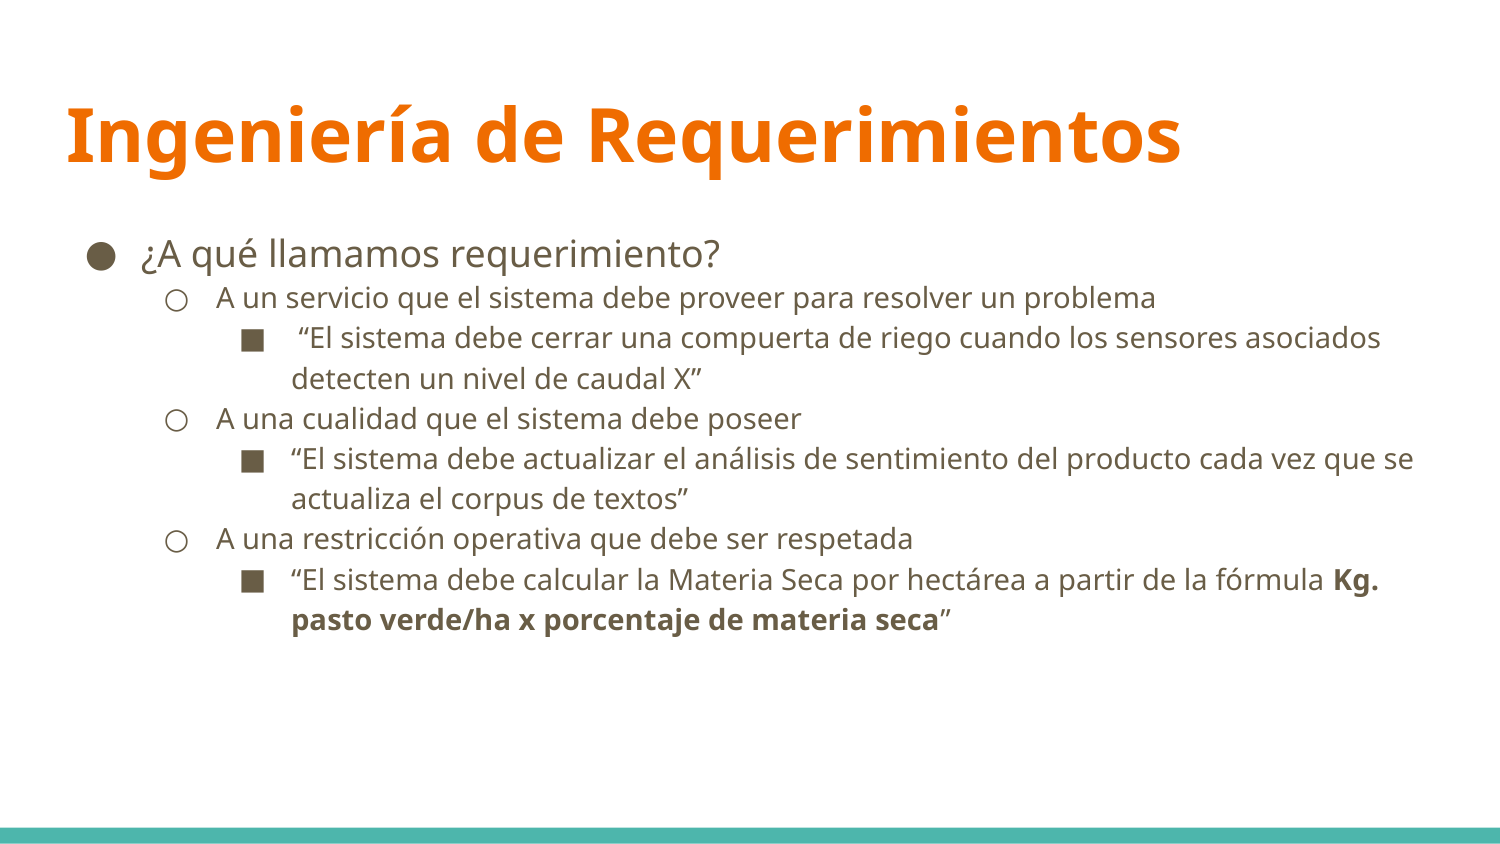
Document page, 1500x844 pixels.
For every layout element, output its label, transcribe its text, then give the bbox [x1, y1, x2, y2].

title Ingeniería de Requerimientos [51, 72, 1449, 189]
list ¿A qué llamamos requerimiento? A un servicio que el sistema debe proveer para resolver un problema “El sistema debe cerrar una compuerta de riego cuando los sensores asociados detecten un nivel de caudal X” A una cualidad que el sistema debe poseer “El sistema debe actualizar el análisis de sentimiento del producto cada vez que se actualiza el corpus de textos” A una restricción operativa que debe ser respetada “El sistema debe calcular la Materia Seca por hectárea a partir de la fórmula Kg. pasto verde/ha x porcentaje de materia seca” [51, 207, 1449, 750]
